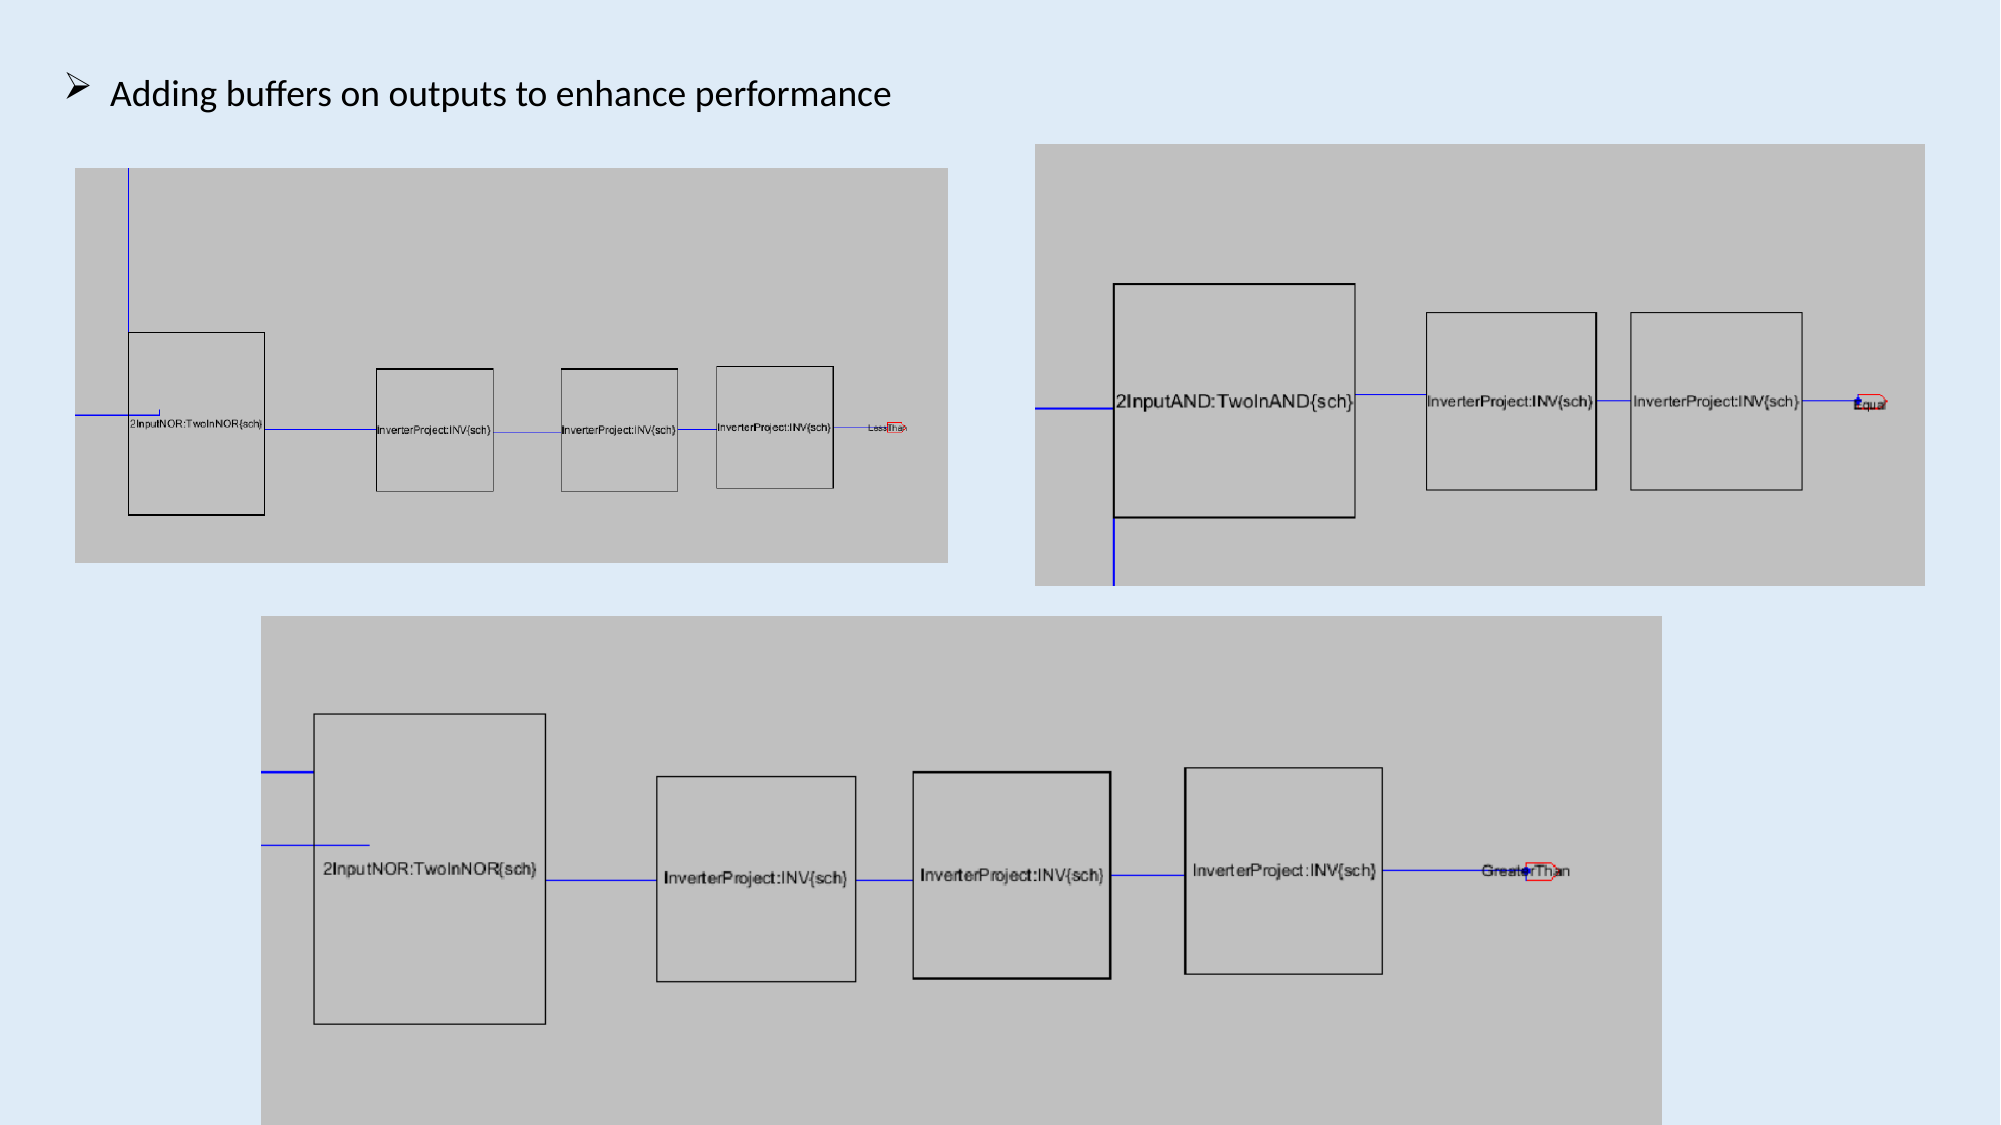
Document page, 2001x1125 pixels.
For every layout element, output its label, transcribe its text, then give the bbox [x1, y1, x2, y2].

text_box Adding buffers on outputs to enhance performance [48, 61, 920, 122]
picture [1035, 144, 1925, 586]
picture [75, 168, 948, 563]
picture [261, 616, 1662, 1125]
